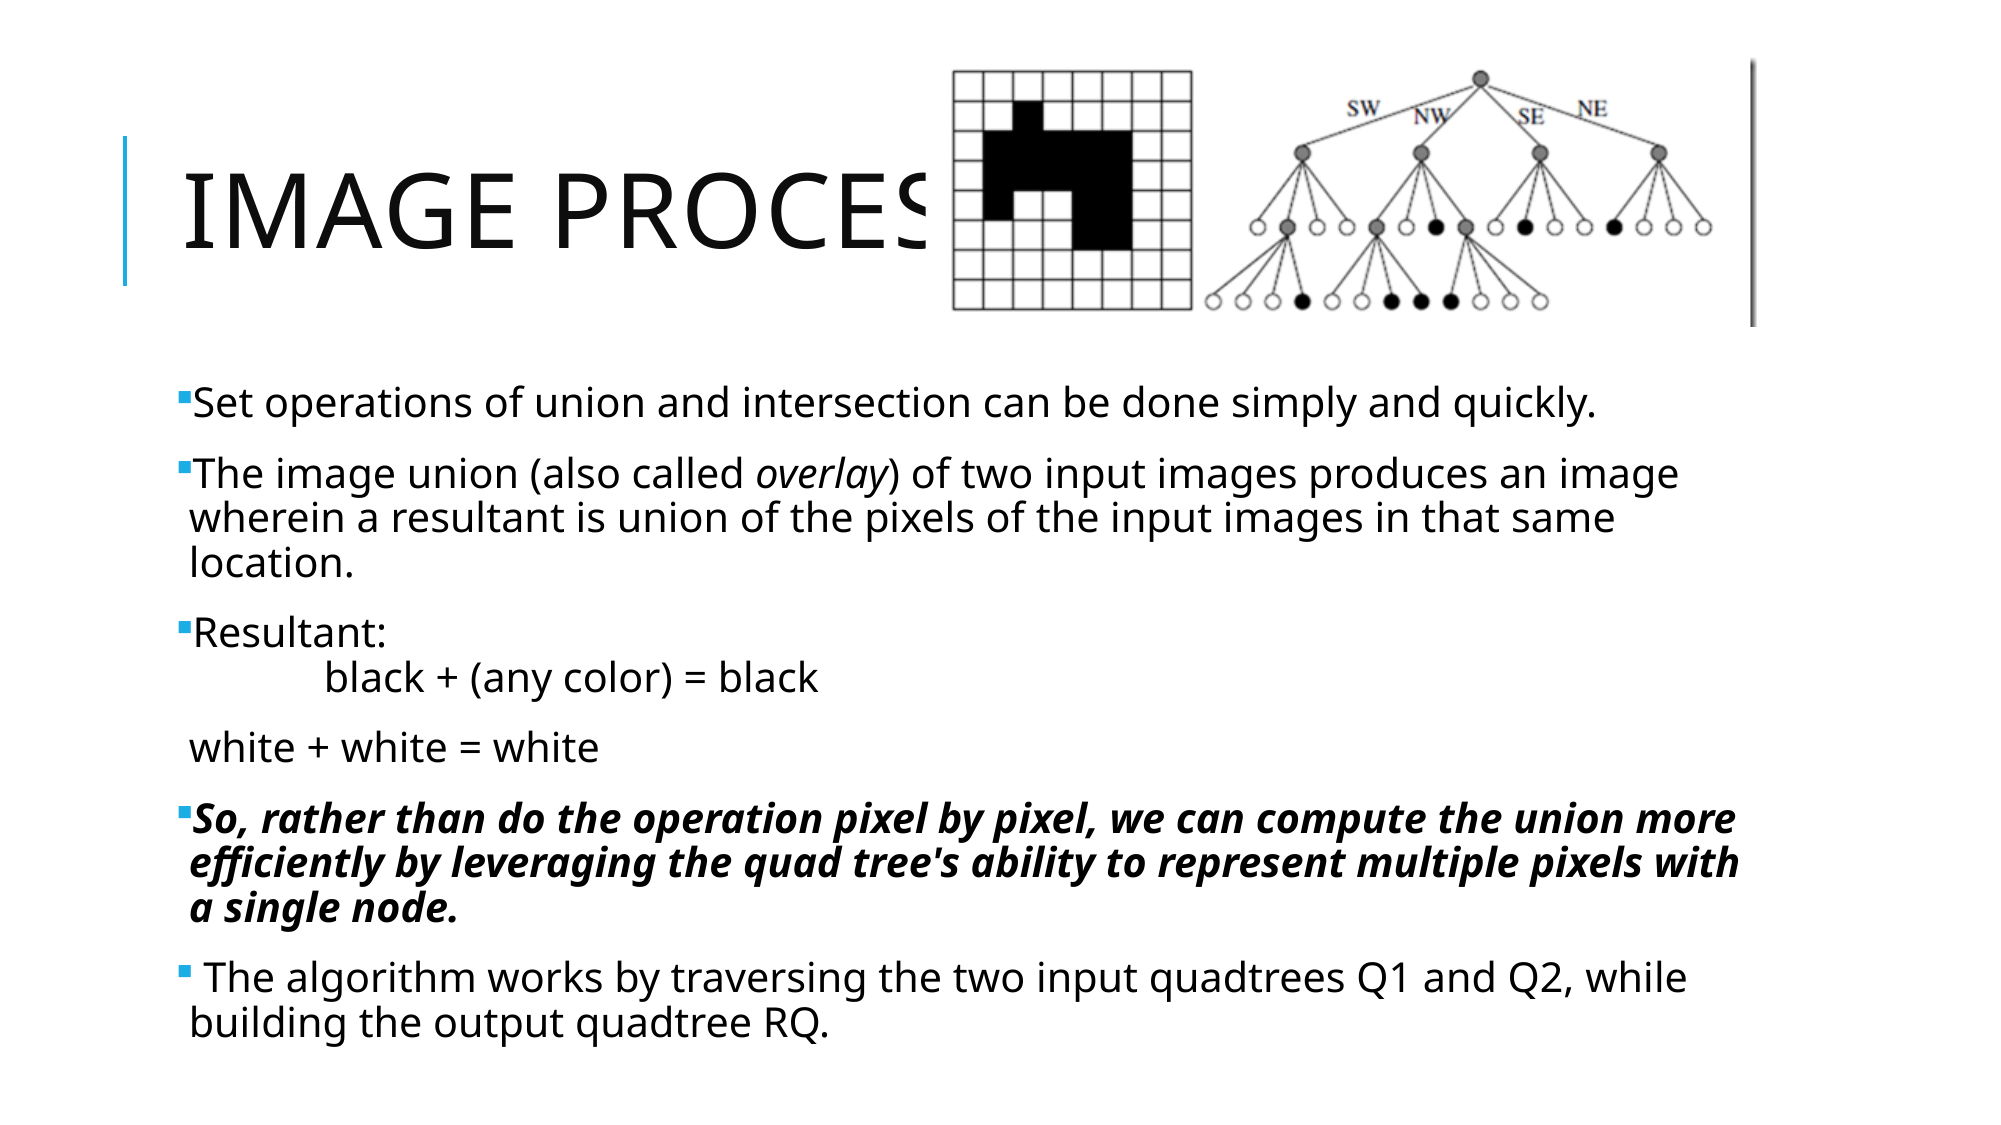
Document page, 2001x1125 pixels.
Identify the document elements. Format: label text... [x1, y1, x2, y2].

picture [925, 56, 1757, 328]
list Set operations of union and intersection can be done simply and quickly. The image union (also called overlay) of two input images produces an image wherein a resultant is union of the pixels of the input images in that same location. Resultant: black + (any color) = black white + white = white So, rather than do the operation pixel by pixel, we can compute the union more efficiently by leveraging the quad tree's ability to represent multiple pixels with a single node. The algorithm works by traversing the two input quadtrees Q1 and Q2, while building the output quadtree RQ. [168, 375, 1763, 1060]
title Image processing [168, 96, 1763, 342]
